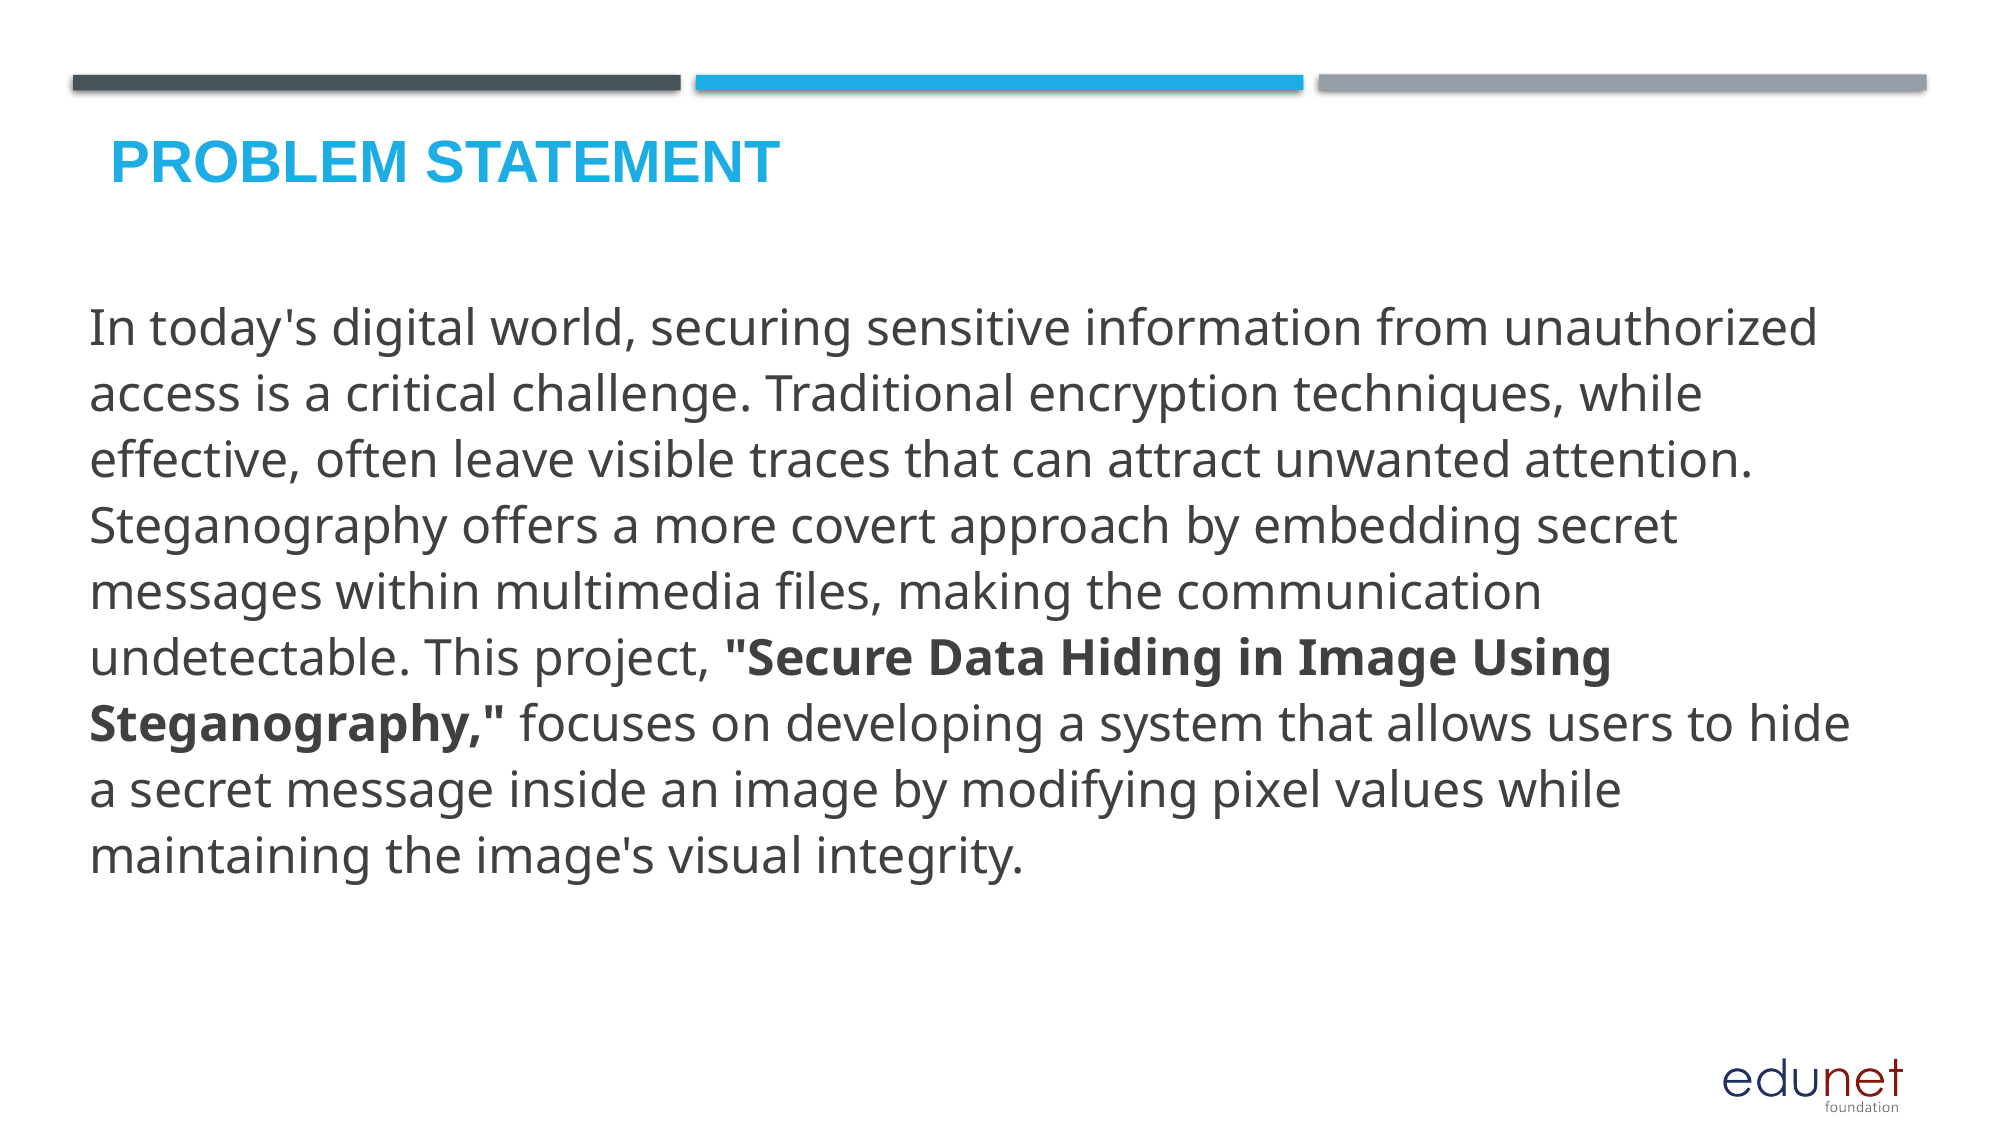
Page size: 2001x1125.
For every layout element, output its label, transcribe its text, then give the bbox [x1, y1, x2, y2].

list In today's digital world, securing sensitive information from unauthorized access is a critical challenge. Traditional encryption techniques, while effective, often leave visible traces that can attract unwanted attention. Steganography offers a more covert approach by embedding secret messages within multimedia files, making the communication undetectable. This project, "Secure Data Hiding in Image Using Steganography," focuses on developing a system that allows users to hide a secret message inside an image by modifying pixel values while maintaining the image's visual integrity. [74, 203, 1884, 970]
picture [1719, 1056, 1905, 1116]
title Problem Statement [95, 115, 1905, 203]
